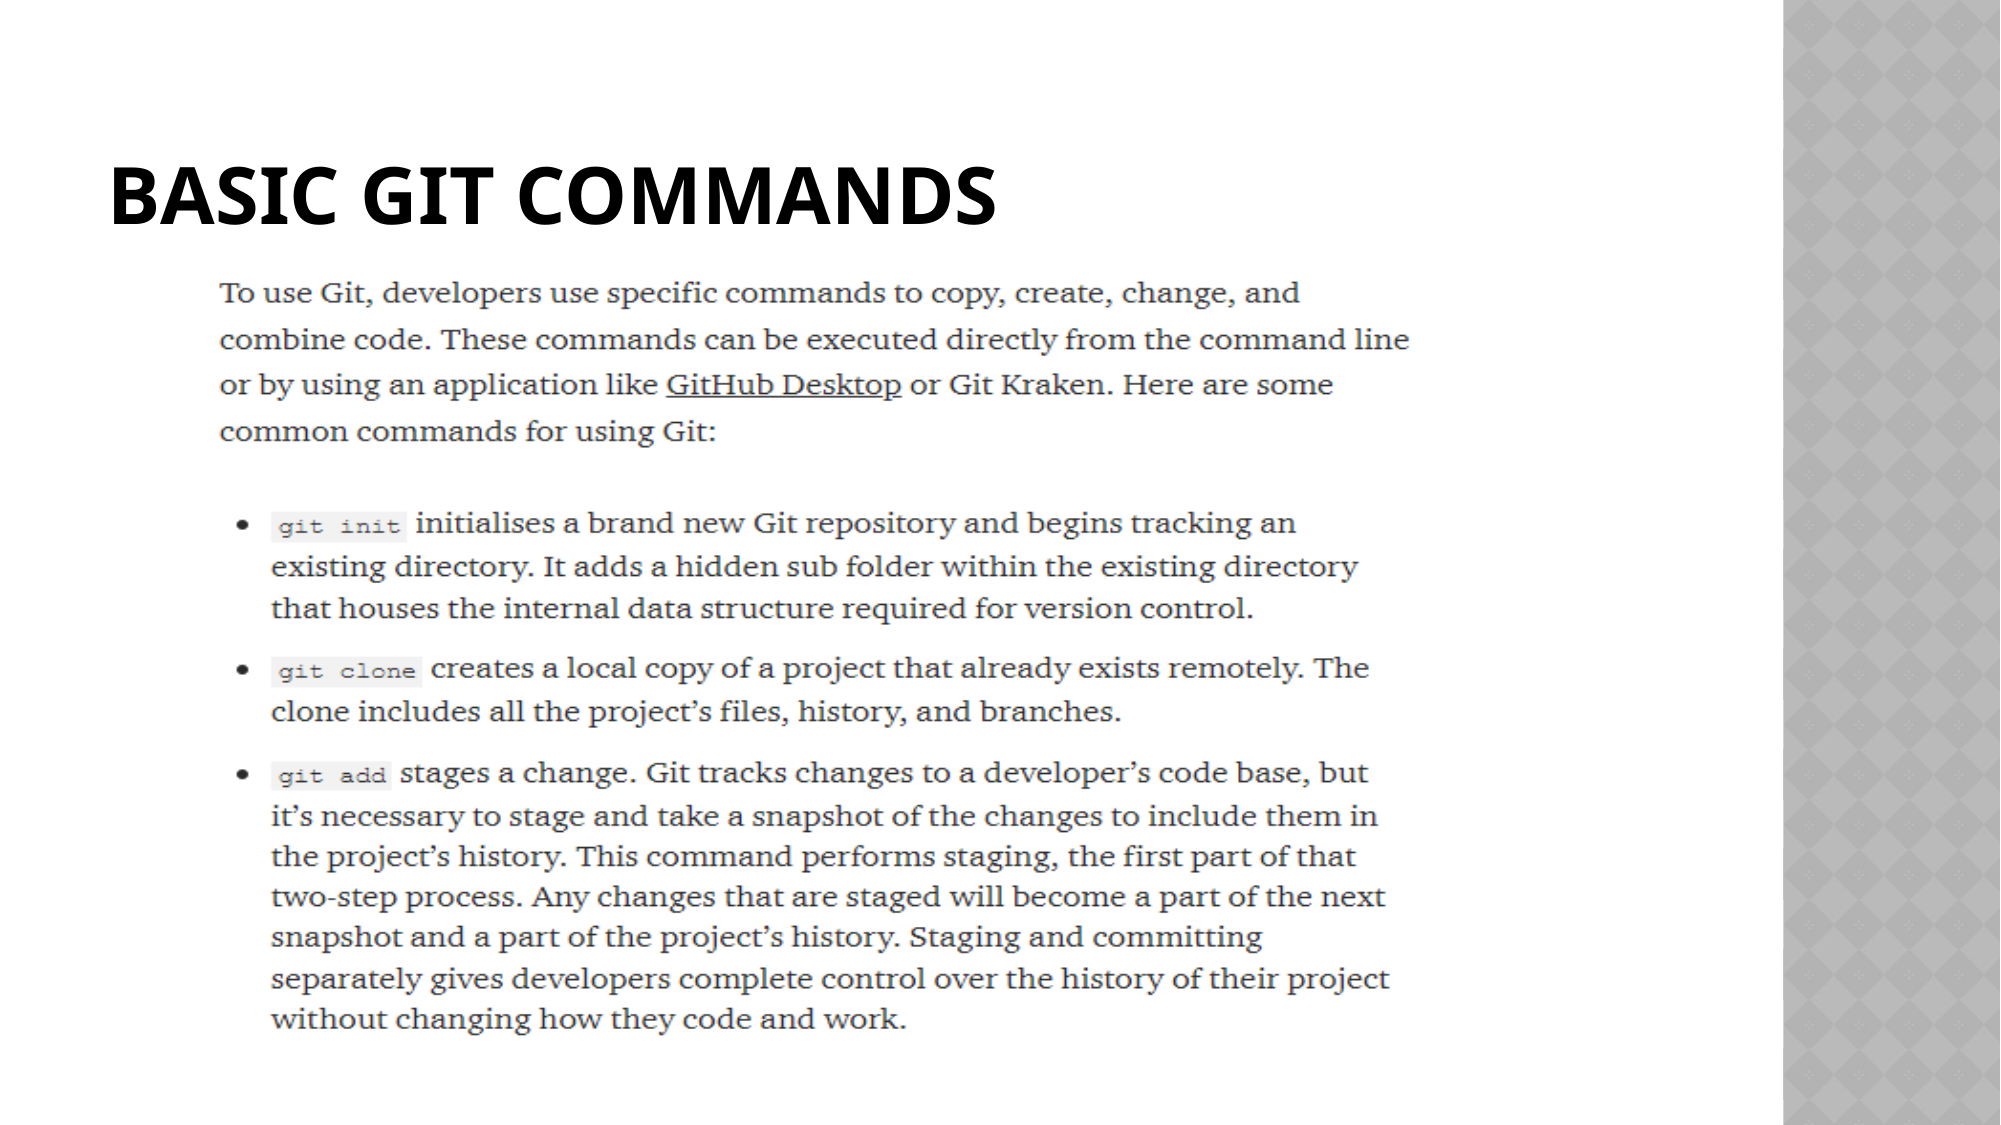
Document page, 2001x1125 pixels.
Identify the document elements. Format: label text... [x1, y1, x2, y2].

title Basic Git commands [99, 52, 1684, 240]
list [175, 261, 1500, 1058]
